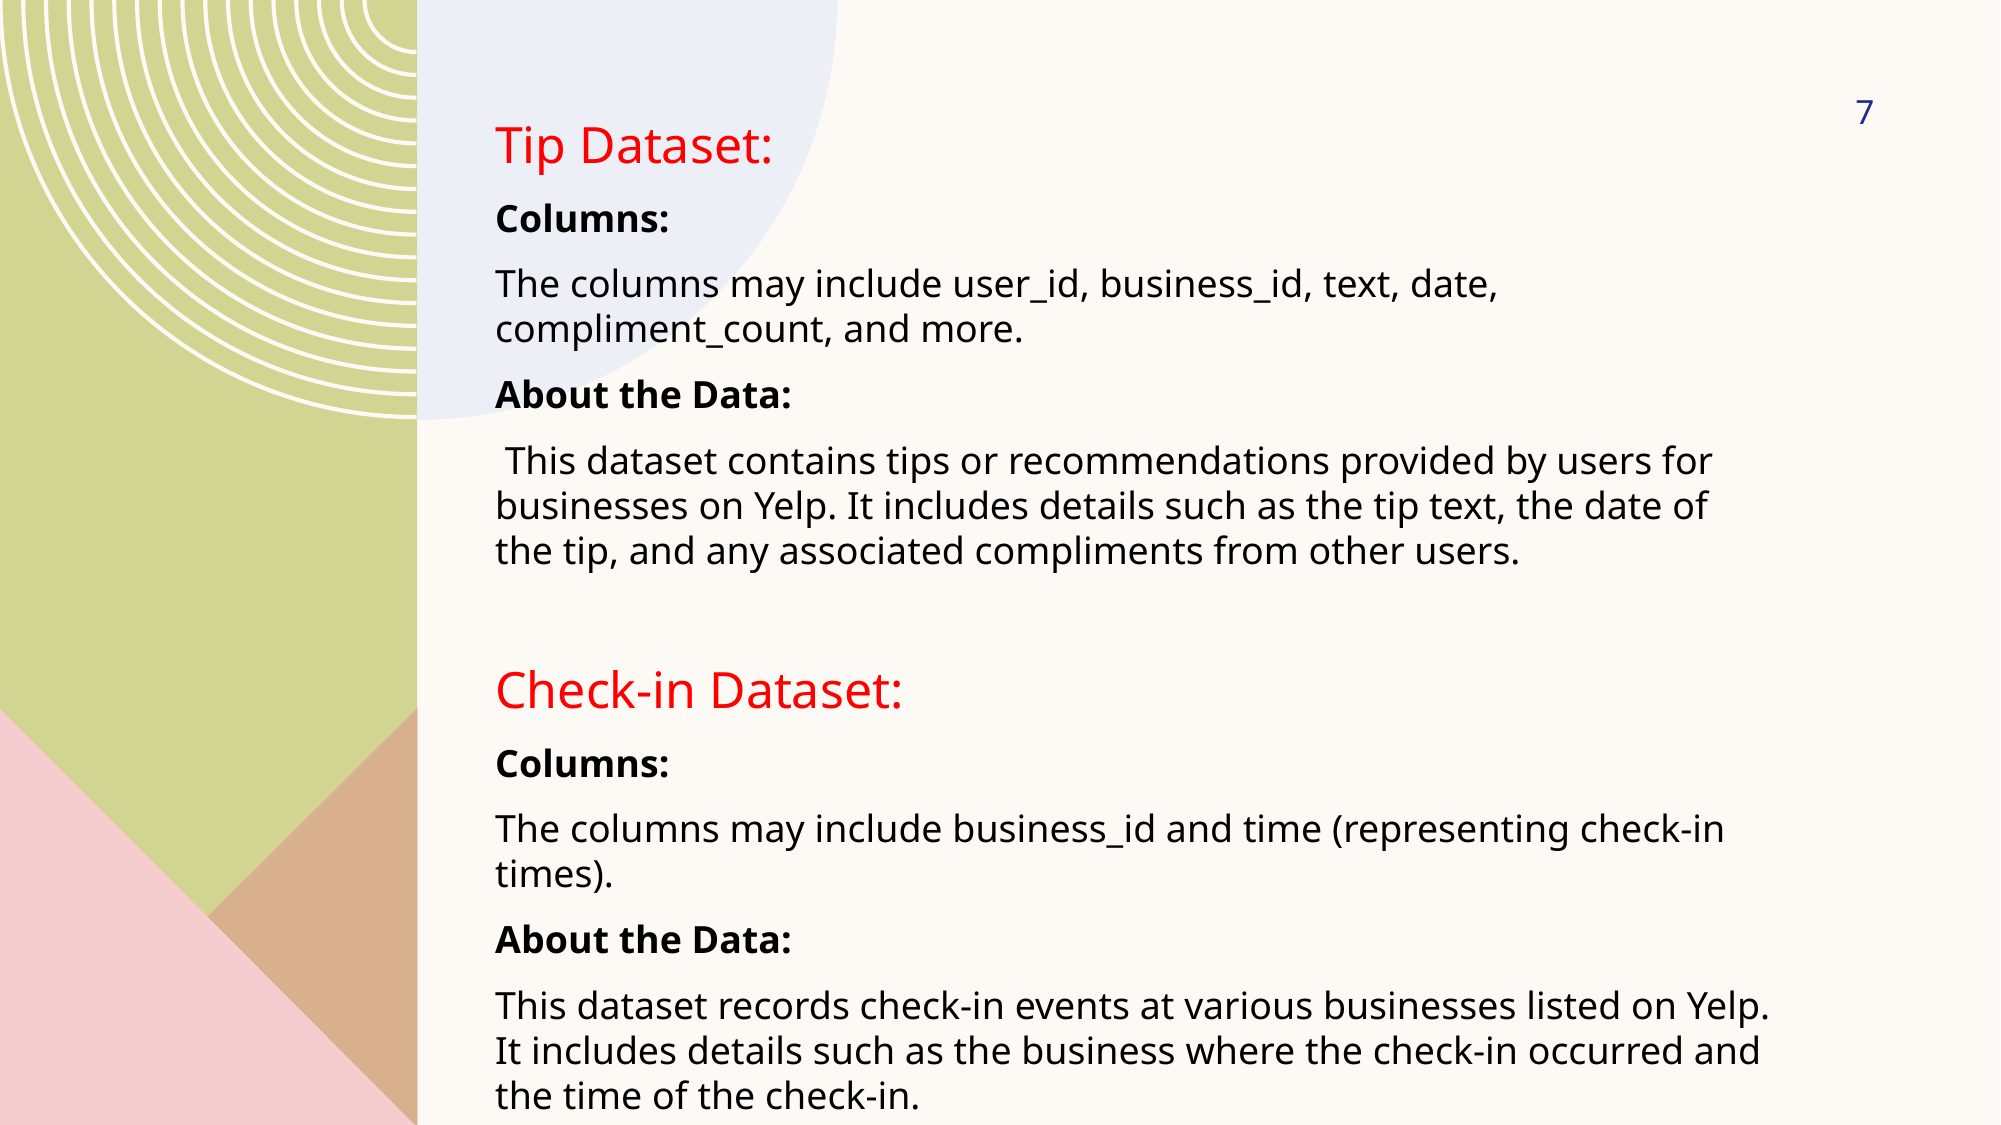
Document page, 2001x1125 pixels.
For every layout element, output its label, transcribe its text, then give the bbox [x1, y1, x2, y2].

list Tip Dataset: Columns: The columns may include user_id, business_id, text, date, compliment_count, and more. About the Data: This dataset contains tips or recommendations provided by users for businesses on Yelp. It includes details such as the tip text, the date of the tip, and any associated compliments from other users. Check-in Dataset: Columns: The columns may include business_id and time (representing check-in times). About the Data: This dataset records check-in events at various businesses listed on Yelp. It includes details such as the business where the check-in occurred and the time of the check-in. [480, 113, 1787, 1100]
slide_number 7 [1699, 75, 1875, 153]
